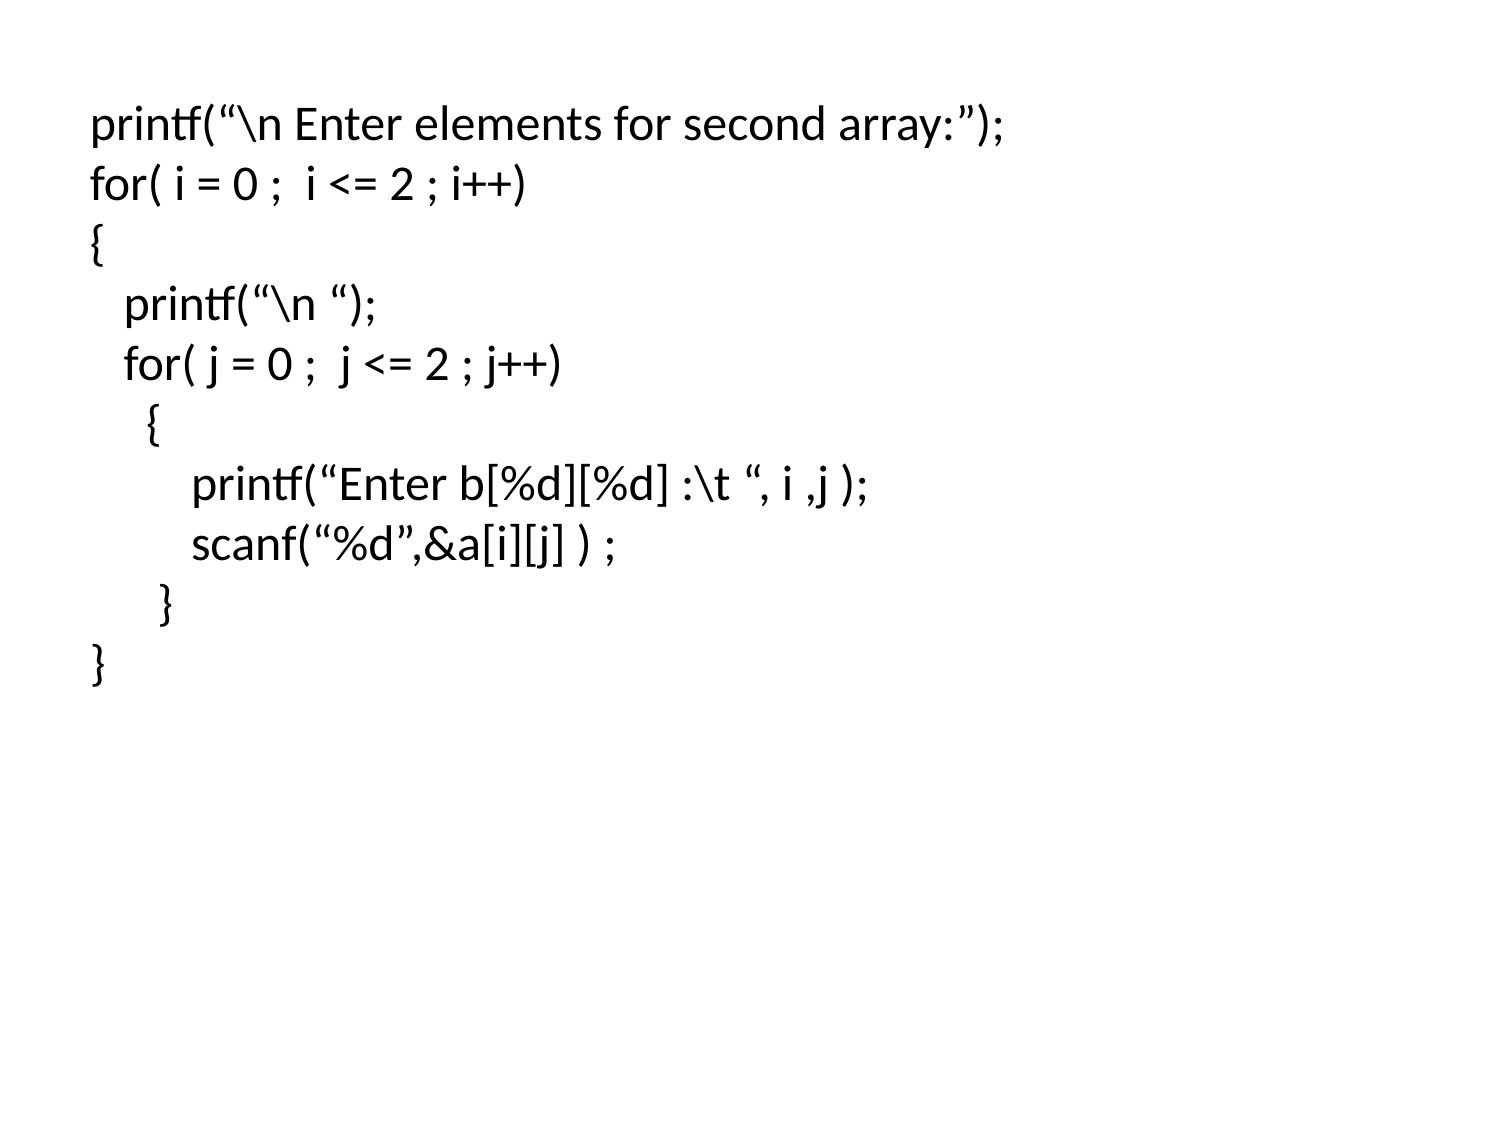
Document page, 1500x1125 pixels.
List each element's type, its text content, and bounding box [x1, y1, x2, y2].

text_box printf(“\n Enter elements for second array:”); for( i = 0 ; i <= 2 ; i++) { printf(“\n “); for( j = 0 ; j <= 2 ; j++) { printf(“Enter b[%d][%d] :\t “, i ,j ); scanf(“%d”,&a[i][j] ) ; } } [75, 37, 1425, 1005]
